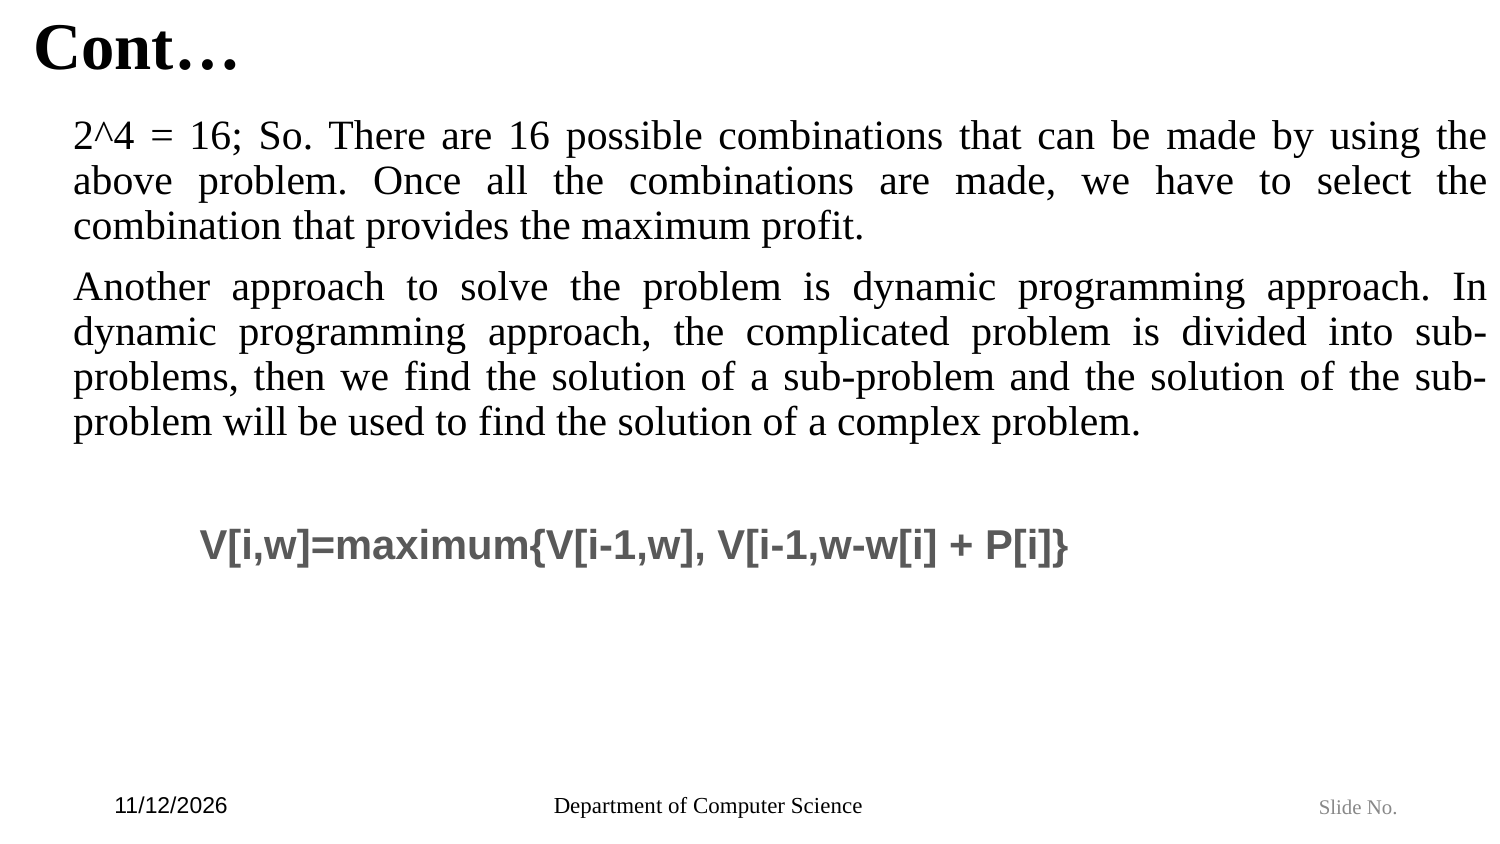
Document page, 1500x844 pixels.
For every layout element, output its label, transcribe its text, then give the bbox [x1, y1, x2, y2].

list 2^4 = 16; So. There are 16 possible combinations that can be made by using the above problem. Once all the combinations are made, we have to select the combination that provides the maximum profit. Another approach to solve the problem is dynamic programming approach. In dynamic programming approach, the complicated problem is divided into sub-problems, then we find the solution of a sub-problem and the solution of the sub-problem will be used to find the solution of a complex problem. V[i,w]=maximum{V[i-1,w], V[i-1,w-w[i] + P[i]} [39, 107, 1500, 771]
title Cont… [21, 0, 1450, 97]
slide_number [103, 782, 441, 827]
footer Department of Computer Science [455, 782, 962, 827]
text_box Slide No. [1307, 782, 1477, 827]
